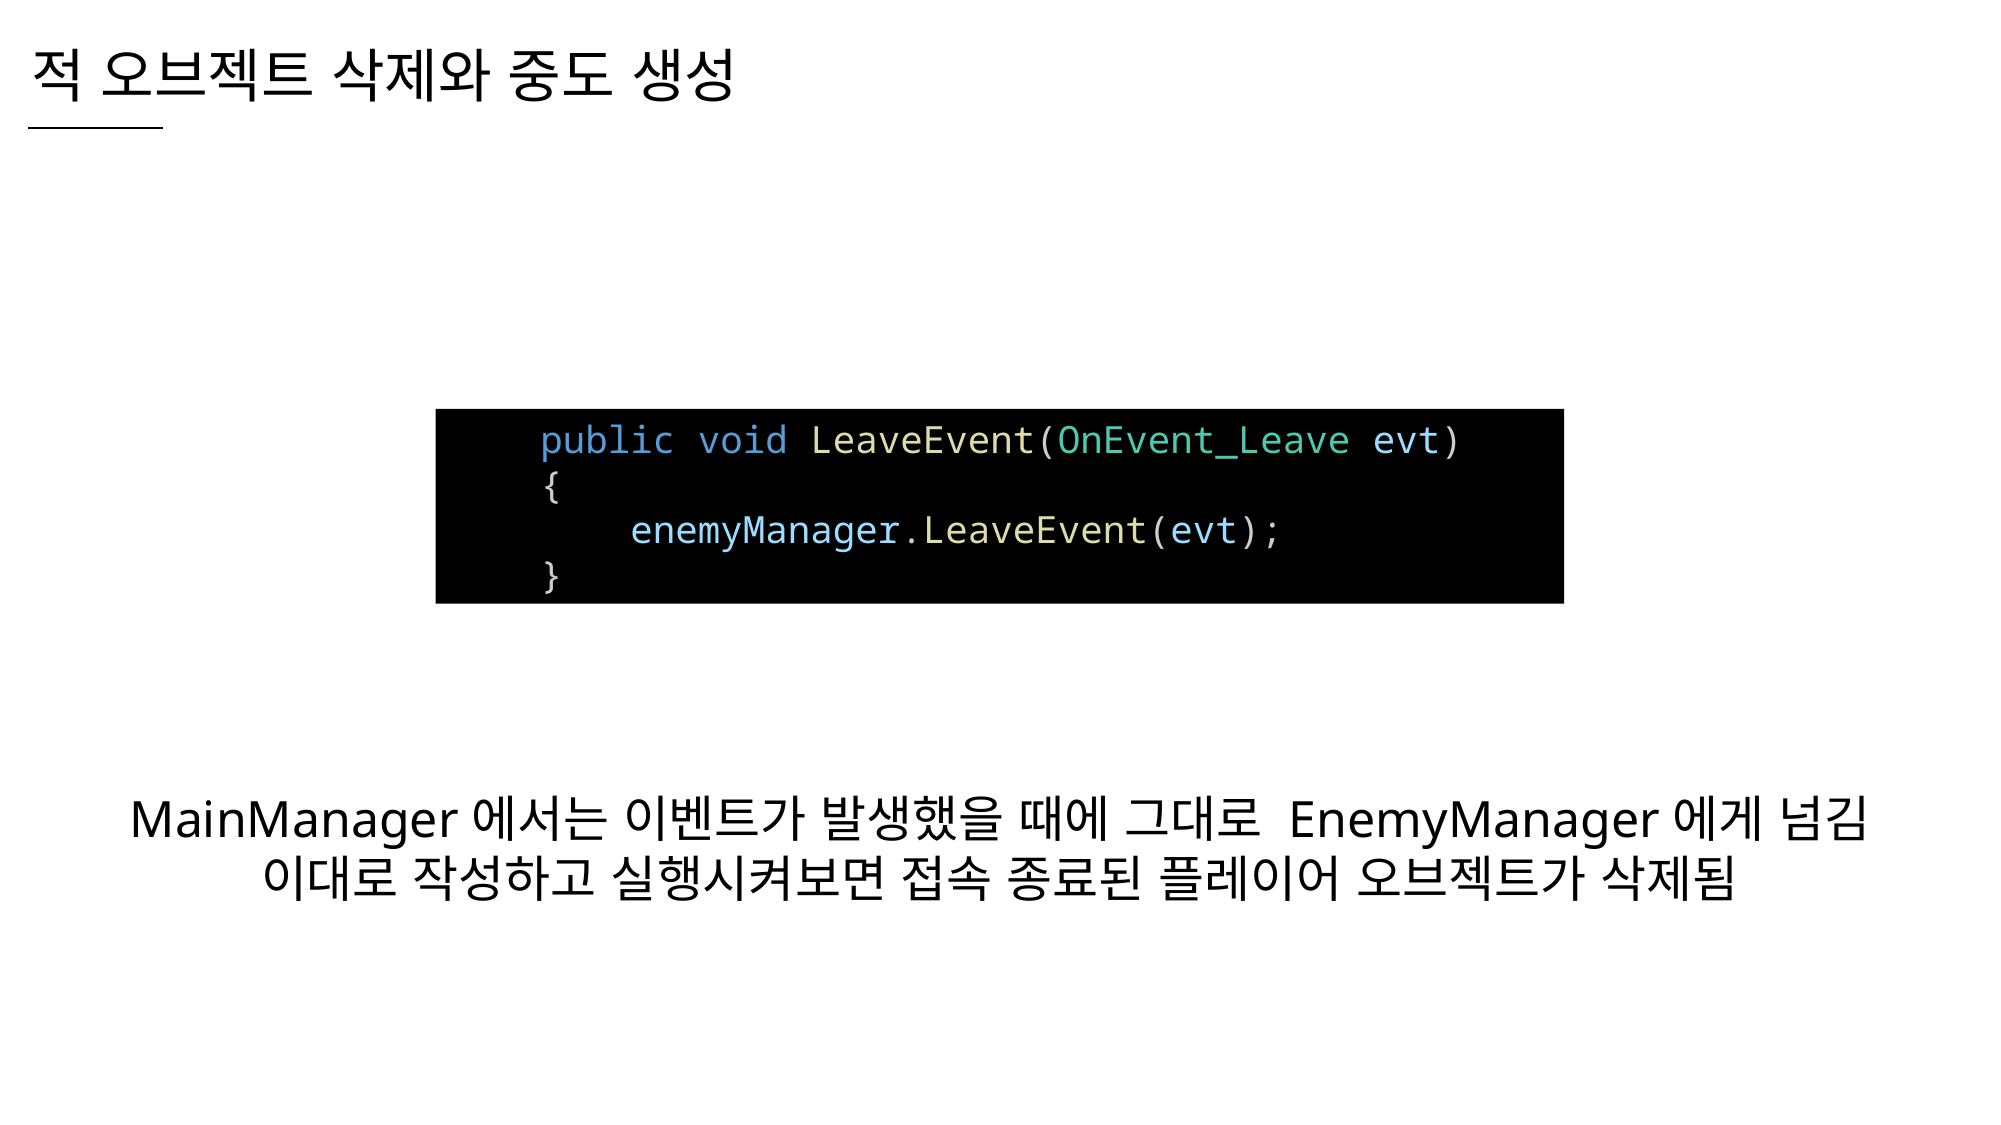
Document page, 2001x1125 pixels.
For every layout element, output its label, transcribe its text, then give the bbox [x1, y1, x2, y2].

text_box public void LeaveEvent(OnEvent_Leave evt) { enemyManager.LeaveEvent(evt); } [435, 408, 1565, 604]
text_box 적 오브젝트 삭제와 중도 생성 [16, 31, 753, 117]
text_box MainManager에서는 이벤트가 발생했을 때에 그대로 EnemyManager에게 넘김 이대로 작성하고 실행시켜보면 접속 종료된 플레이어 오브젝트가 삭제됨 [114, 779, 1885, 915]
